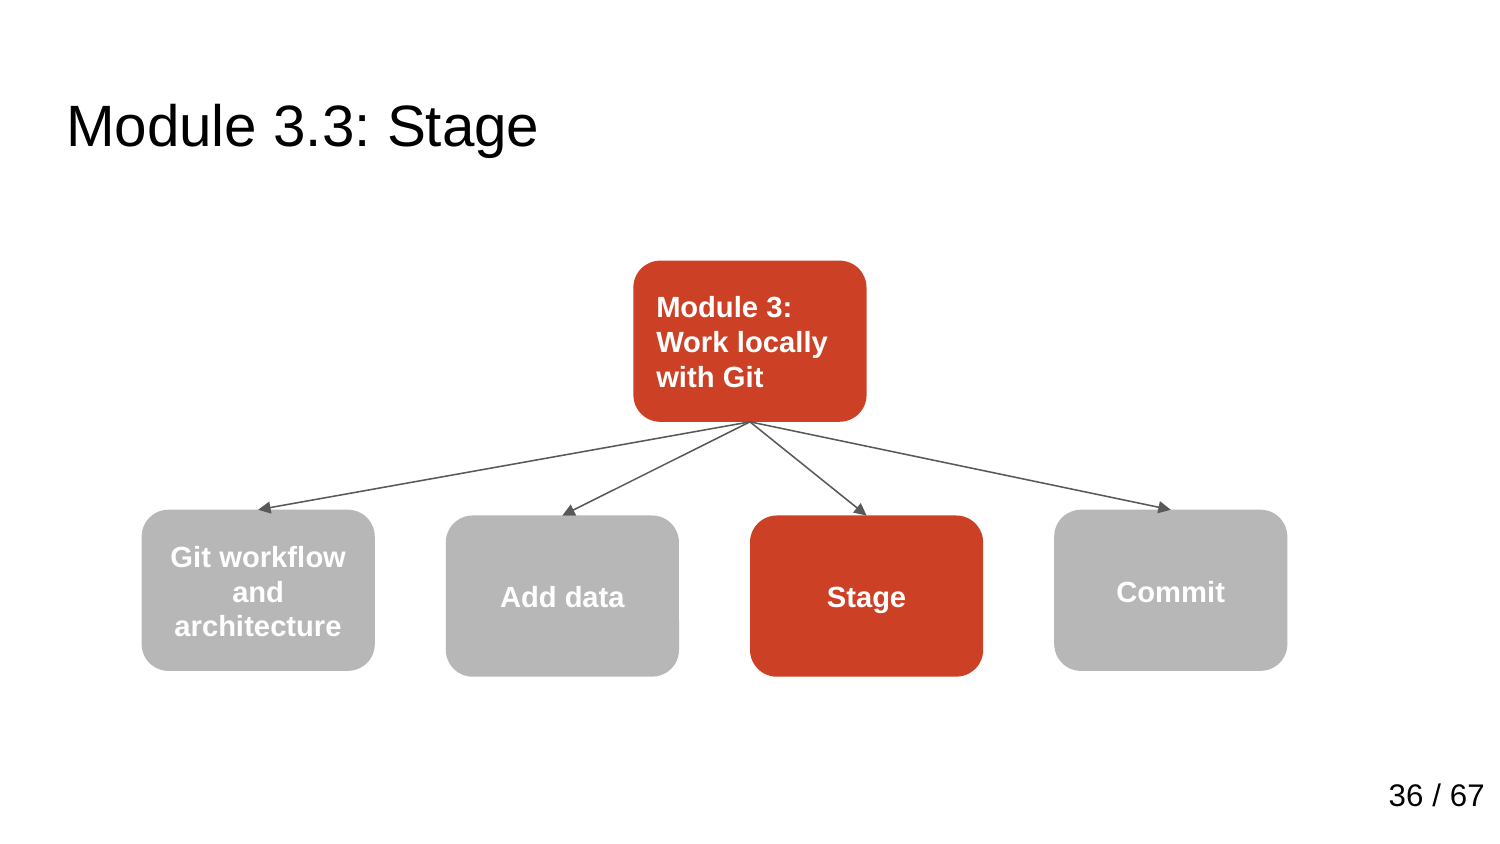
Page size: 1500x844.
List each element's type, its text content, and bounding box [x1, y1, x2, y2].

title Module 3.3: Stage [51, 72, 1449, 167]
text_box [562, 421, 746, 516]
text_box 36 / 67 [1333, 760, 1500, 844]
text_box Module 3: Work locally with Git [633, 260, 867, 419]
text_box Add data [445, 519, 680, 677]
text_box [749, 421, 867, 516]
text_box Git workflow and architecture [141, 509, 375, 671]
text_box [867, 421, 1171, 510]
list Module 1: Introduction to Git [51, 189, 1449, 750]
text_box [257, 421, 561, 510]
text_box Stage [750, 519, 984, 677]
text_box Commit [1054, 509, 1288, 671]
